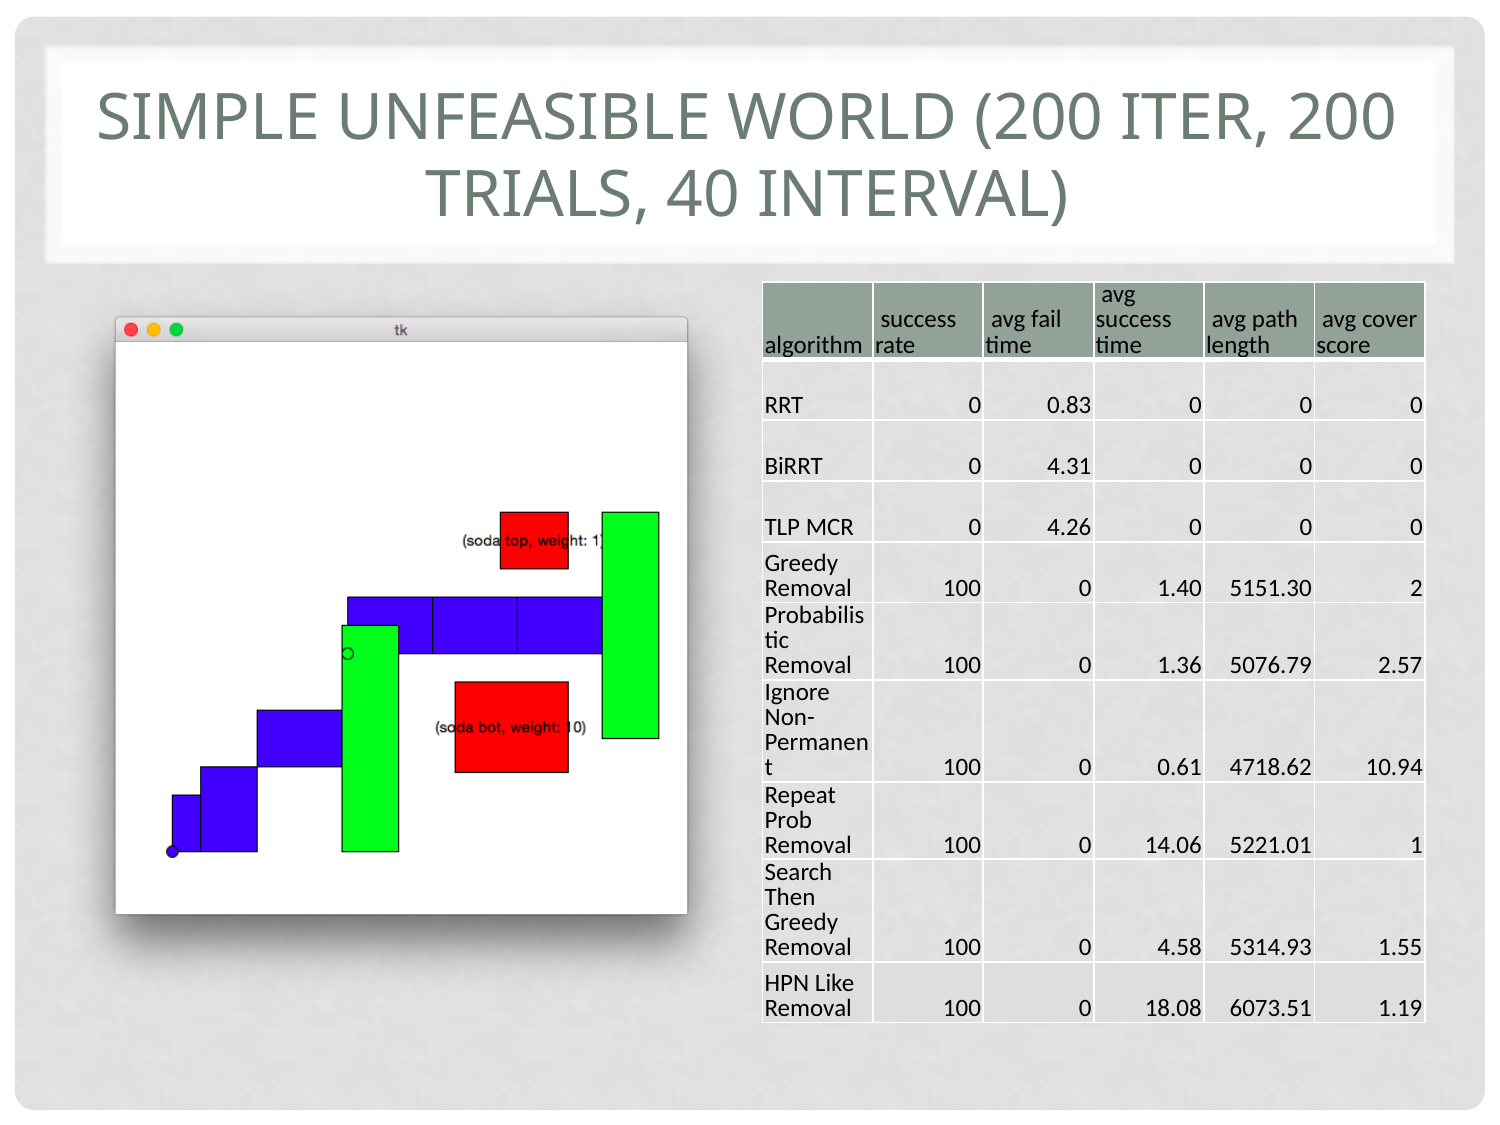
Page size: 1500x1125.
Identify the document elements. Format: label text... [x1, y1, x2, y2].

table_cell 1.40 [1095, 543, 1203, 602]
table_cell 0 [984, 543, 1093, 602]
table_cell 0 [874, 421, 982, 480]
table_cell 100 [874, 783, 982, 858]
table_cell 1.36 [1095, 603, 1203, 679]
table_cell 1 [1315, 783, 1424, 858]
table_cell 0 [874, 482, 982, 541]
table_header avg success time [1095, 283, 1203, 357]
table_cell 0 [984, 963, 1093, 1022]
table_cell 0 [1315, 482, 1424, 541]
table_cell 0 [1205, 362, 1314, 419]
table_cell TLP MCR [763, 482, 872, 541]
table_cell 4.26 [984, 482, 1093, 541]
table_cell 1.19 [1315, 963, 1424, 1022]
table_header avg path length [1205, 283, 1314, 357]
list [69, 281, 733, 1006]
table_header algorithm [763, 283, 872, 357]
table_cell 4.31 [984, 421, 1093, 480]
table_cell 1.55 [1315, 860, 1424, 961]
table_cell 5151.30 [1205, 543, 1314, 602]
table_cell 6073.51 [1205, 963, 1314, 1022]
table_cell Ignore Non-Permanent [763, 681, 872, 781]
table_cell HPN Like Removal [763, 963, 872, 1022]
table_cell 0 [1205, 421, 1314, 480]
table_cell 5076.79 [1205, 603, 1314, 679]
table_cell RRT [763, 362, 872, 419]
table_cell 0 [984, 603, 1093, 679]
table_cell 0 [1315, 362, 1424, 419]
table_cell 4718.62 [1205, 681, 1314, 781]
table_cell 4.58 [1095, 860, 1203, 961]
table_header avg cover score [1315, 283, 1424, 357]
table_cell 18.08 [1095, 963, 1203, 1022]
table_cell 100 [874, 963, 982, 1022]
table_cell 2 [1315, 543, 1424, 602]
table_cell 0.61 [1095, 681, 1203, 781]
table_cell 0 [1095, 421, 1203, 480]
table_cell Greedy Removal [763, 543, 872, 602]
table_cell 0 [984, 783, 1093, 858]
table_cell 100 [874, 860, 982, 961]
table_cell Search Then Greedy Removal [763, 860, 872, 961]
table_cell 0 [1315, 421, 1424, 480]
table_cell 2.57 [1315, 603, 1424, 679]
table_cell 14.06 [1095, 783, 1203, 858]
table_cell 0 [1205, 482, 1314, 541]
table_cell 5314.93 [1205, 860, 1314, 961]
table_cell 5221.01 [1205, 783, 1314, 858]
table_cell 100 [874, 603, 982, 679]
table_cell 100 [874, 681, 982, 781]
table_cell 0 [874, 362, 982, 419]
table_header avg fail time [984, 283, 1093, 357]
table_cell 10.94 [1315, 681, 1424, 781]
table_cell BiRRT [763, 421, 872, 480]
table_header success rate [874, 283, 982, 357]
table_cell 0 [1095, 362, 1203, 419]
table_cell 100 [874, 543, 982, 602]
table_cell 0 [984, 681, 1093, 781]
table_cell 0.83 [984, 362, 1093, 419]
table_cell 0 [1095, 482, 1203, 541]
title Simple Unfeasible world (200 iter, 200 trials, 40 interval) [69, 66, 1425, 238]
table_cell Probabilistic Removal [763, 603, 872, 679]
table_cell Repeat Prob Removal [763, 783, 872, 858]
table_cell 0 [984, 860, 1093, 961]
